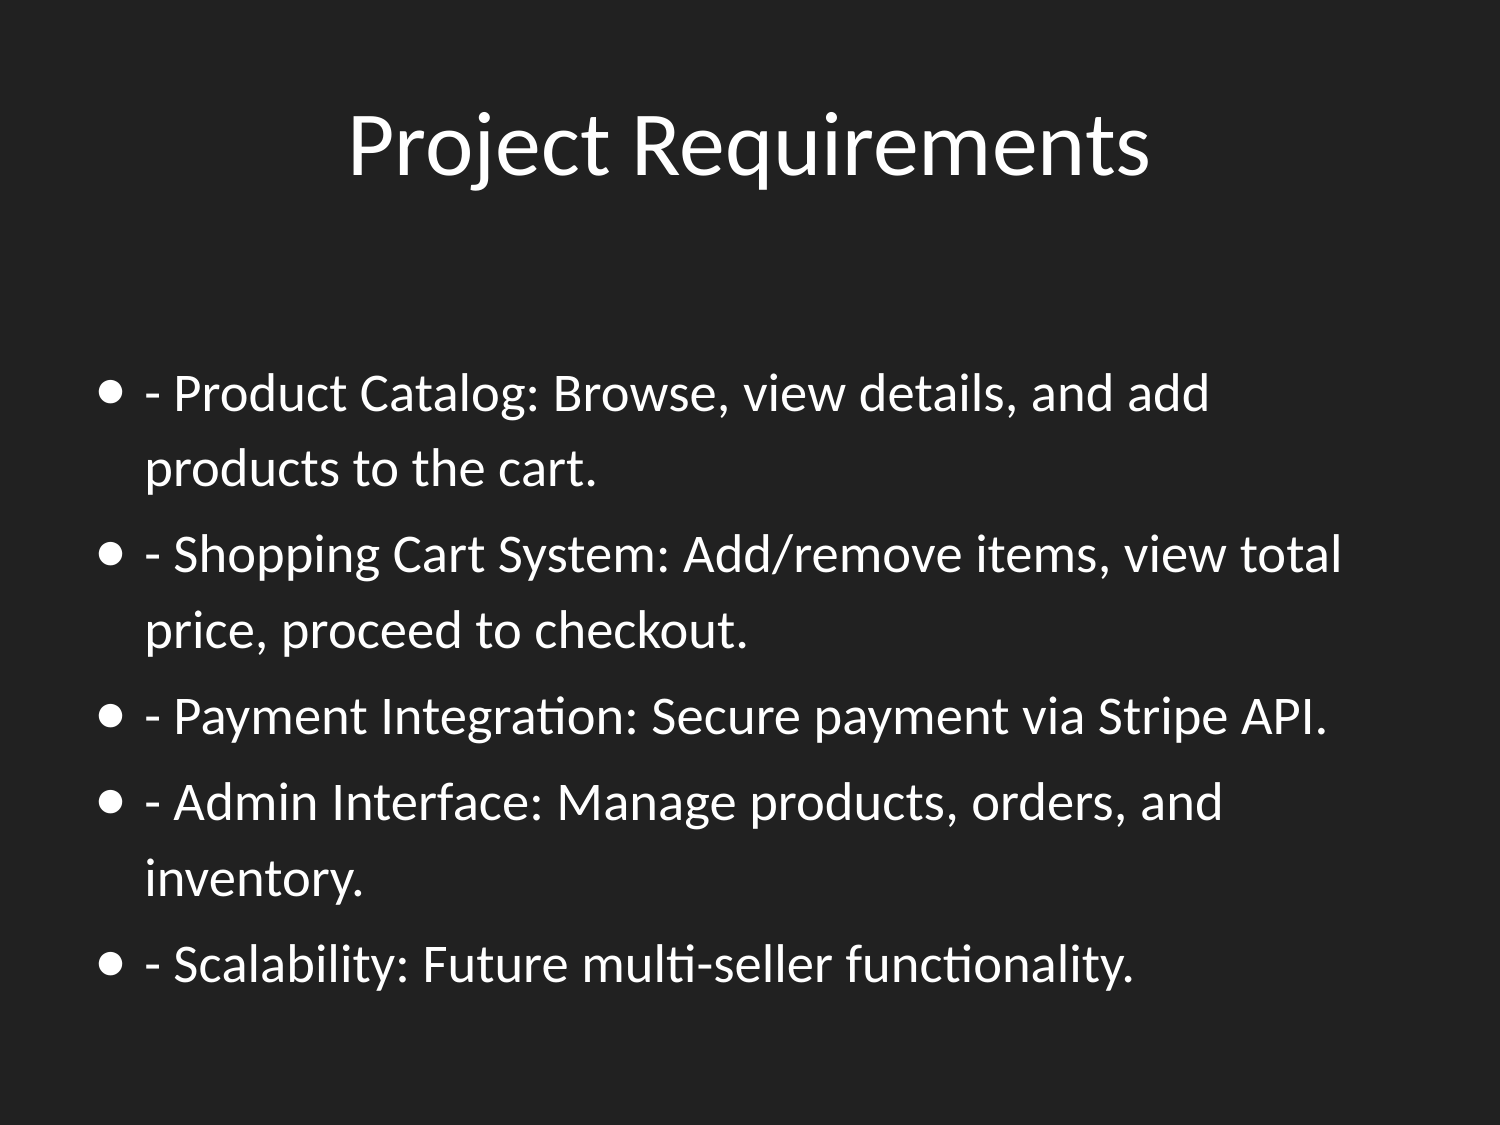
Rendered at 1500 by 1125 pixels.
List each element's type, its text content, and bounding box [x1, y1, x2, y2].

list - Product Catalog: Browse, view details, and add products to the cart. - Shopping Cart System: Add/remove items, view total price, proceed to checkout. - Payment Integration: Secure payment via Stripe API. - Admin Interface: Manage products, orders, and inventory. - Scalability: Future multi-seller functionality. [75, 262, 1425, 1005]
title Project Requirements [75, 45, 1425, 233]
